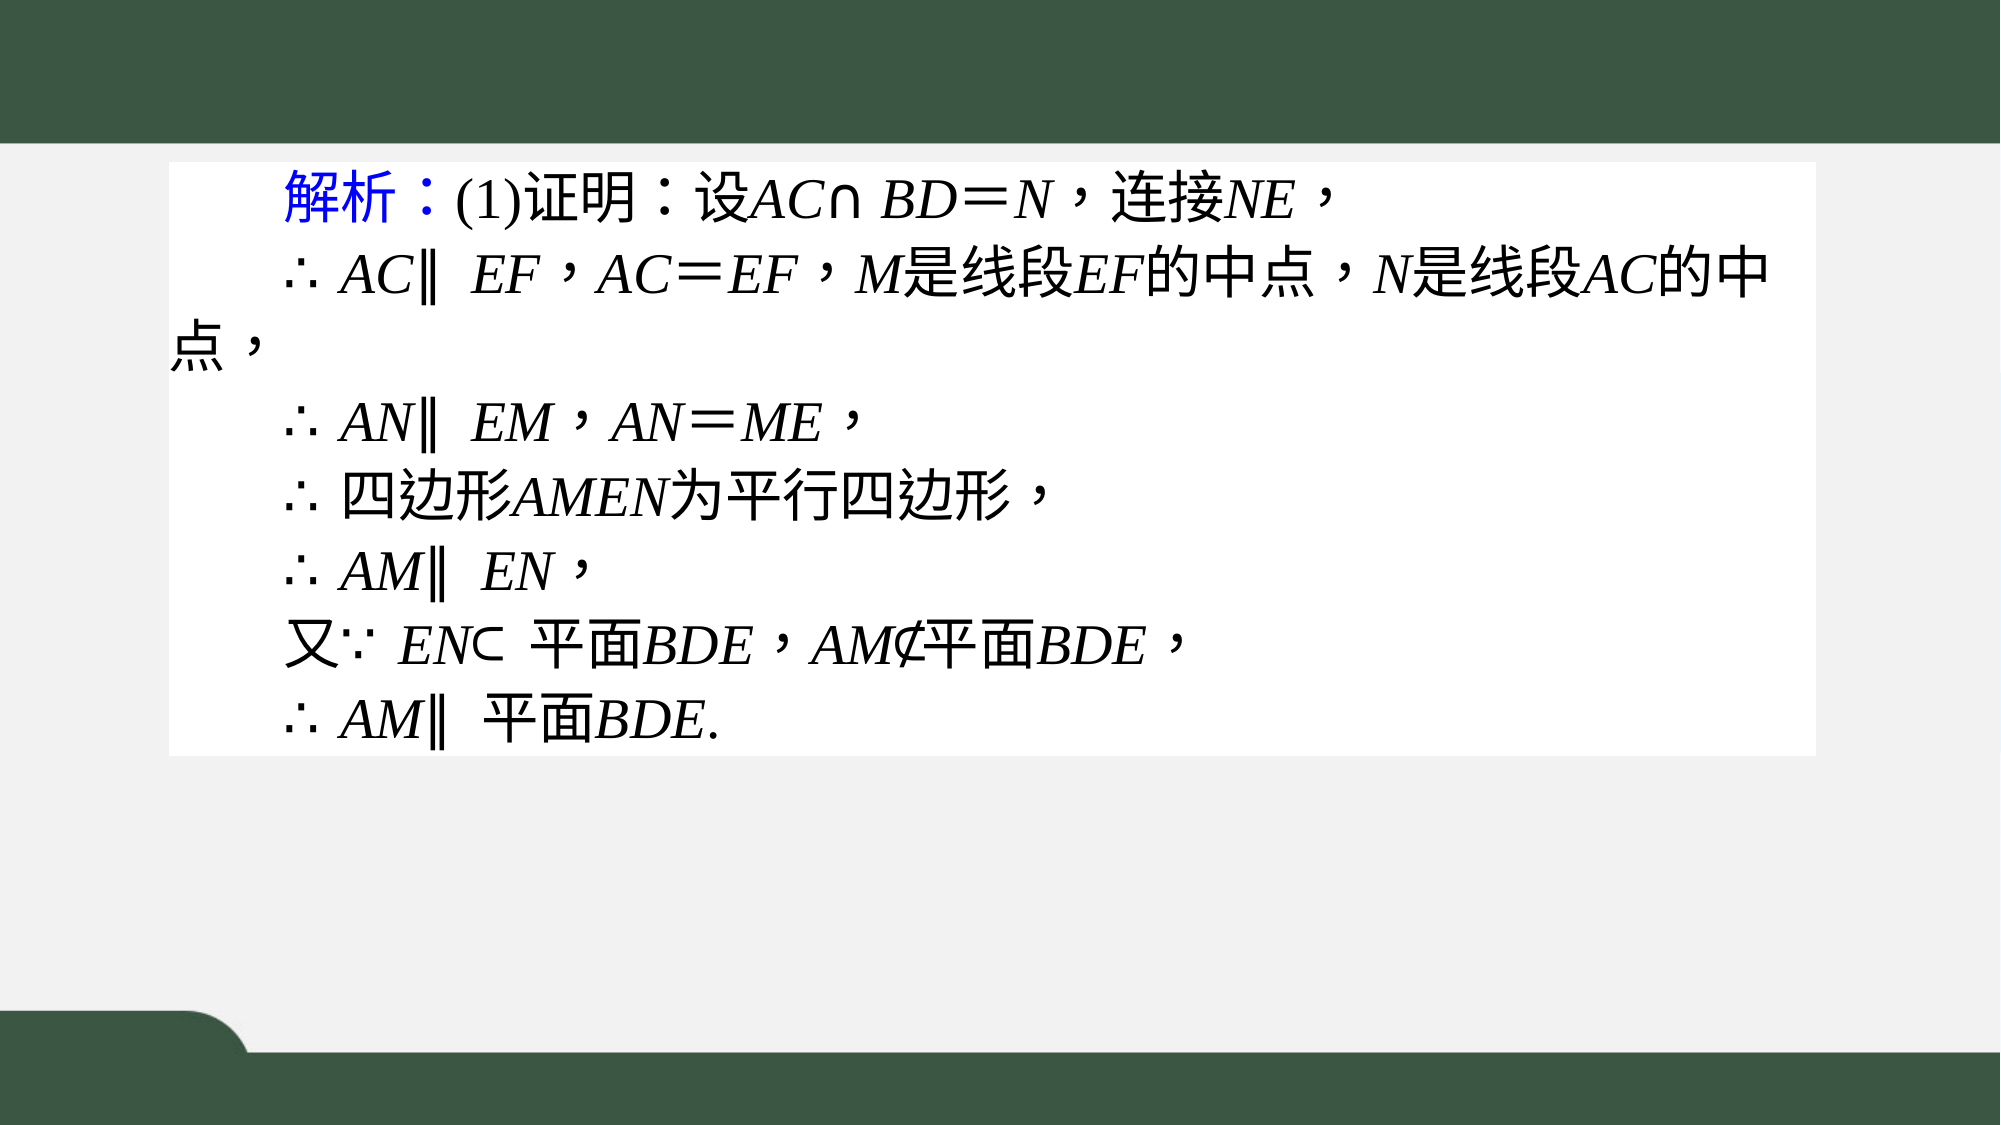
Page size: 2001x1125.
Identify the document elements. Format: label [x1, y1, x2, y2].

text_box [168, 162, 1818, 962]
picture [0, 0, 2001, 1125]
